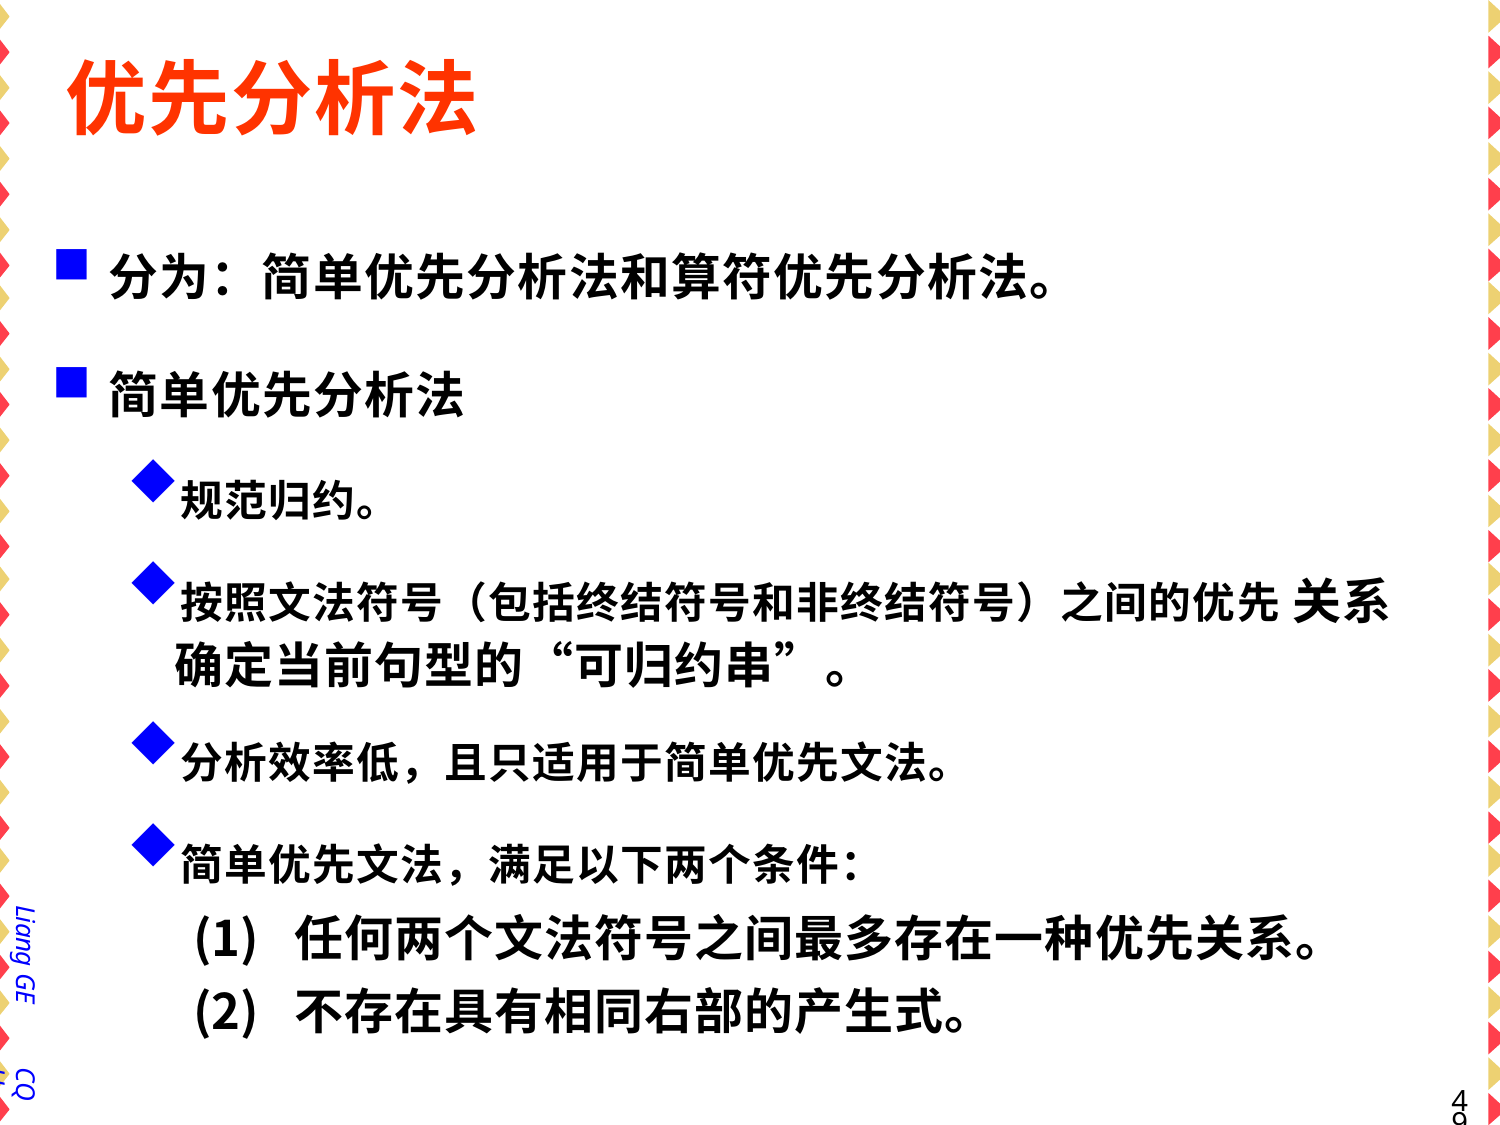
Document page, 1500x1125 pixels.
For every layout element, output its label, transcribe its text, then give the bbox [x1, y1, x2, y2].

text_box Liang GE [10, 902, 41, 1007]
title 优先分析法 [62, 44, 486, 194]
text_box 分为：简单优先分析法和算符优先分析法。 简单优先分析法 规范归约。 按照文法符号（包括终结符号和非终结符号）之间的优先 关系确定当前句型的“可归约串”。 分析效率低，且只适用于简单优先文法。 简单优先文法，满足以下两个条件： 任何两个文法符号之间最多存在一种优先关系。 不存在具有相同右部的产生式。 [50, 194, 1433, 1040]
slide_number 48 [1432, 1088, 1485, 1125]
text_box CQU [10, 1065, 41, 1107]
